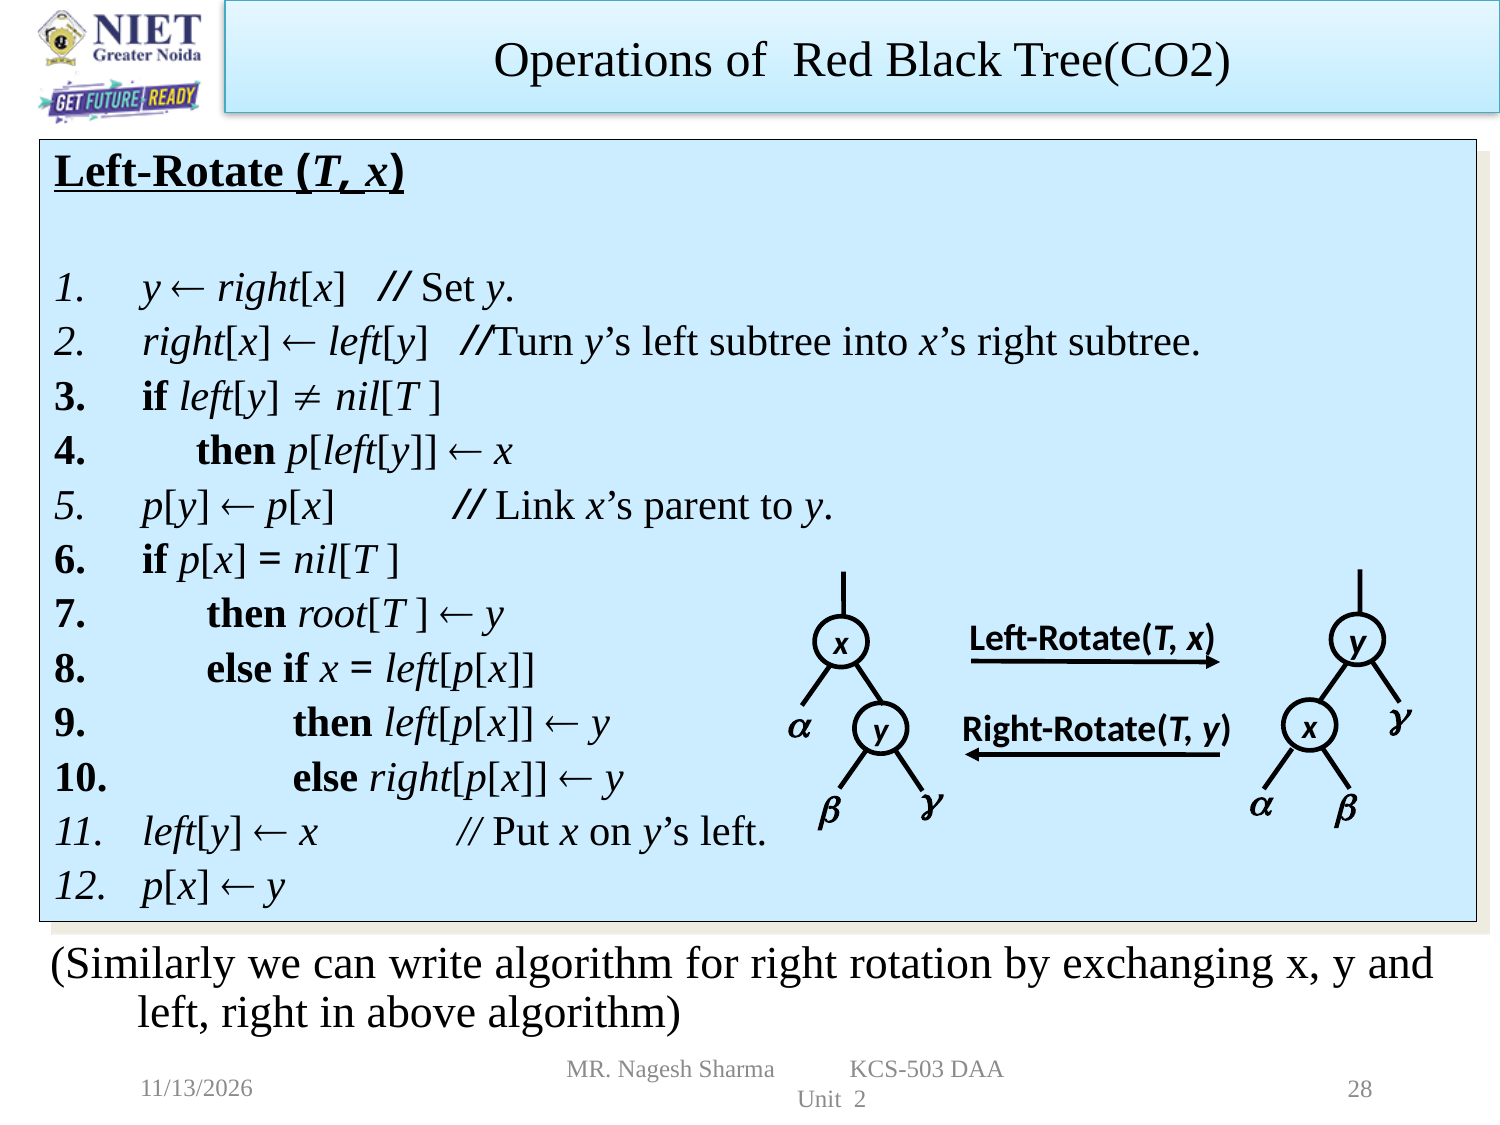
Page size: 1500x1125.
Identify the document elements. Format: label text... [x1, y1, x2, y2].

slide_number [125, 1048, 463, 1124]
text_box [766, 571, 1434, 845]
slide_number 28 [1125, 1050, 1388, 1125]
picture [0, 0, 238, 135]
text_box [717, 650, 1385, 925]
text_box Left-Rotate (T, x) y  right[x] // Set y. right[x]  left[y] //Turn y’s left subtree into x’s right subtree. if left[y]  nil[T ] then p[left[y]]  x p[y]  p[x] // Link x’s parent to y. if p[x] = nil[T ] then root[T ]  y else if x = left[p[x]] then left[p[x]]  y else right[p[x]]  y left[y]  x // Put x on y’s left. p[x]  y [39, 139, 1477, 922]
text_box Operations of Red Black Tree(CO2) [238, 0, 1500, 113]
footer MR. Nagesh Sharma KCS-503 DAA Unit 2 [530, 1046, 1134, 1121]
text_box (Similarly we can write algorithm for right rotation by exchanging x, y and left, right in above algorithm) [35, 931, 1450, 1046]
